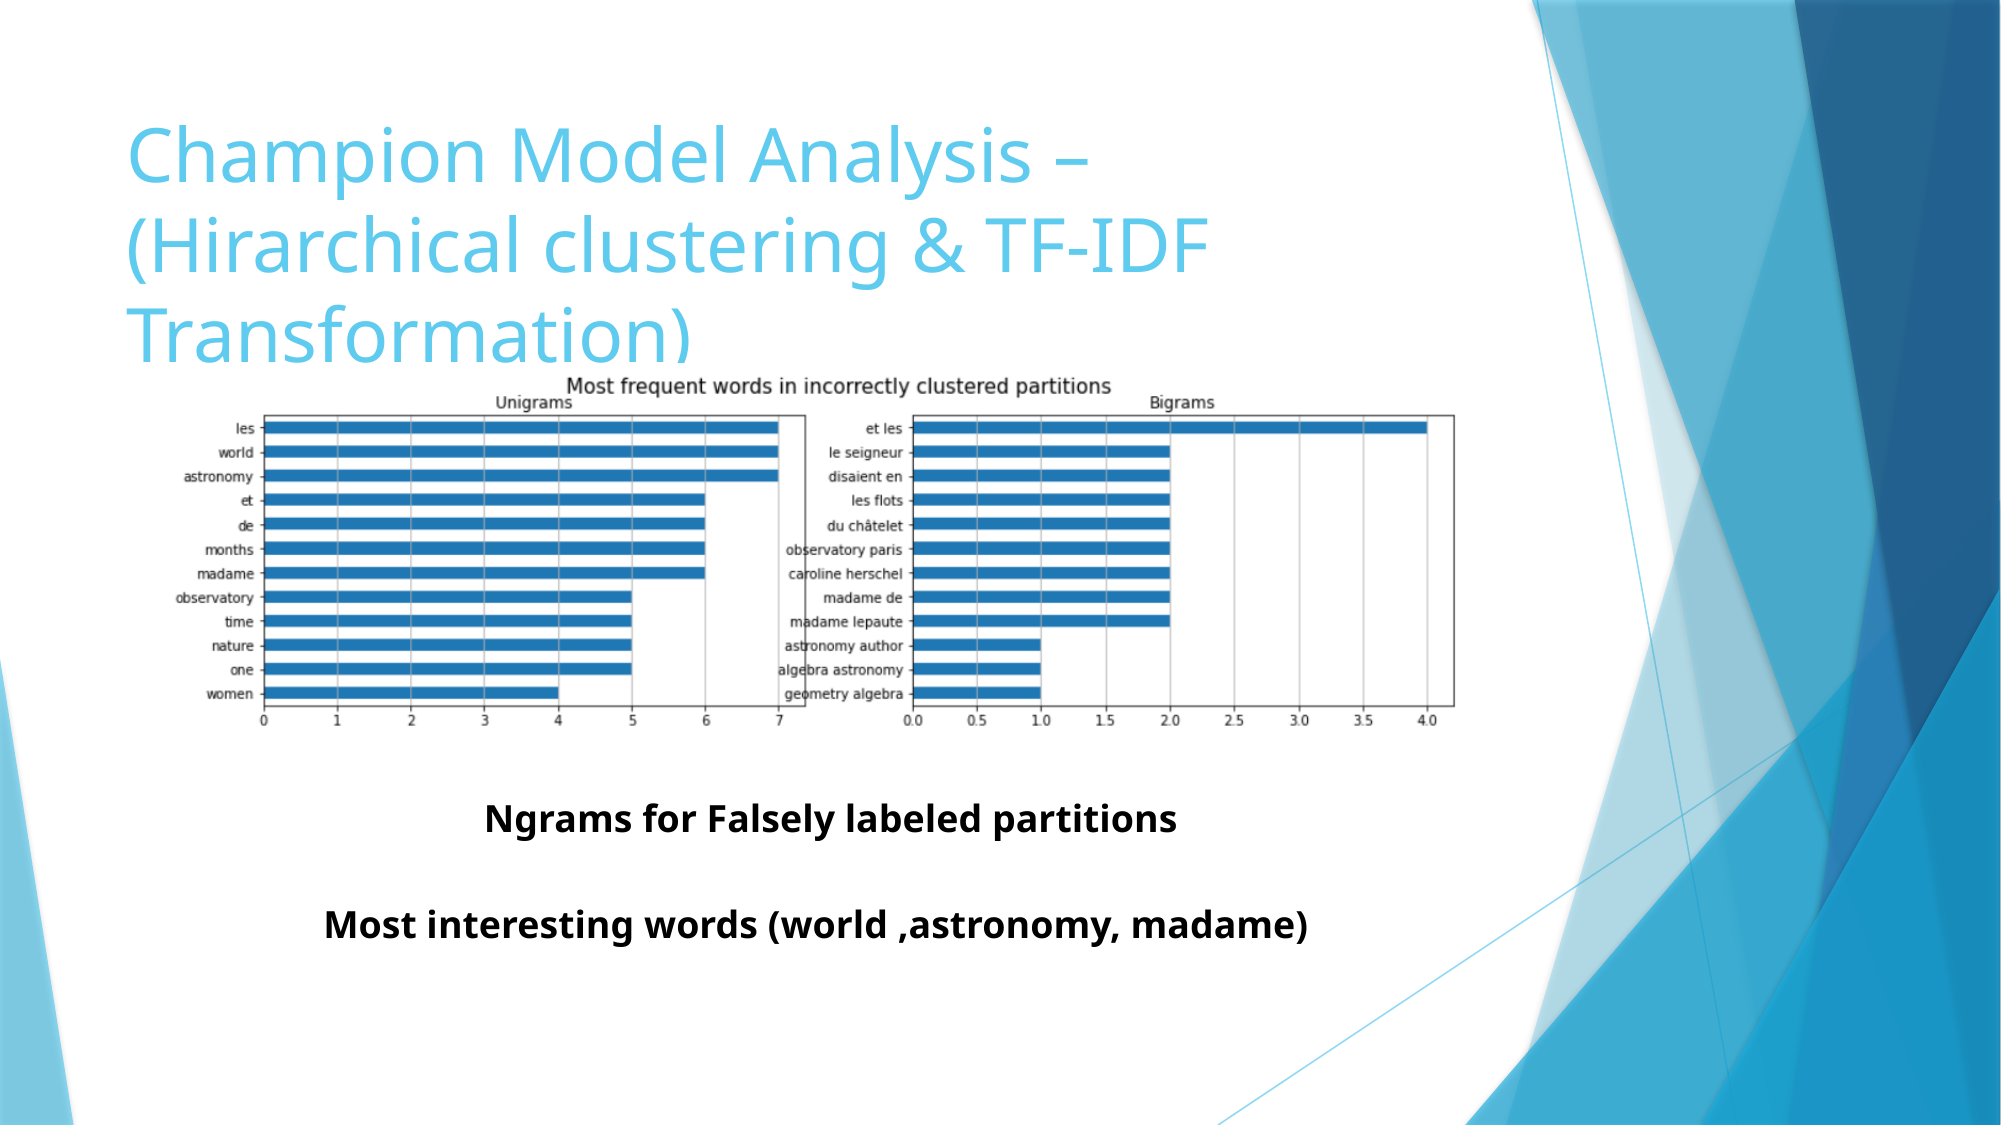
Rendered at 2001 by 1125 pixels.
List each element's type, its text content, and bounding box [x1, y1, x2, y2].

text_box Ngrams for Falsely labeled partitions [469, 787, 1296, 848]
picture [145, 362, 1487, 745]
text_box Most interesting words (world ,astronomy, madame) [308, 893, 1324, 953]
title Champion Model Analysis – (Hirarchical clustering & TF-IDF Transformation) [111, 99, 1522, 317]
